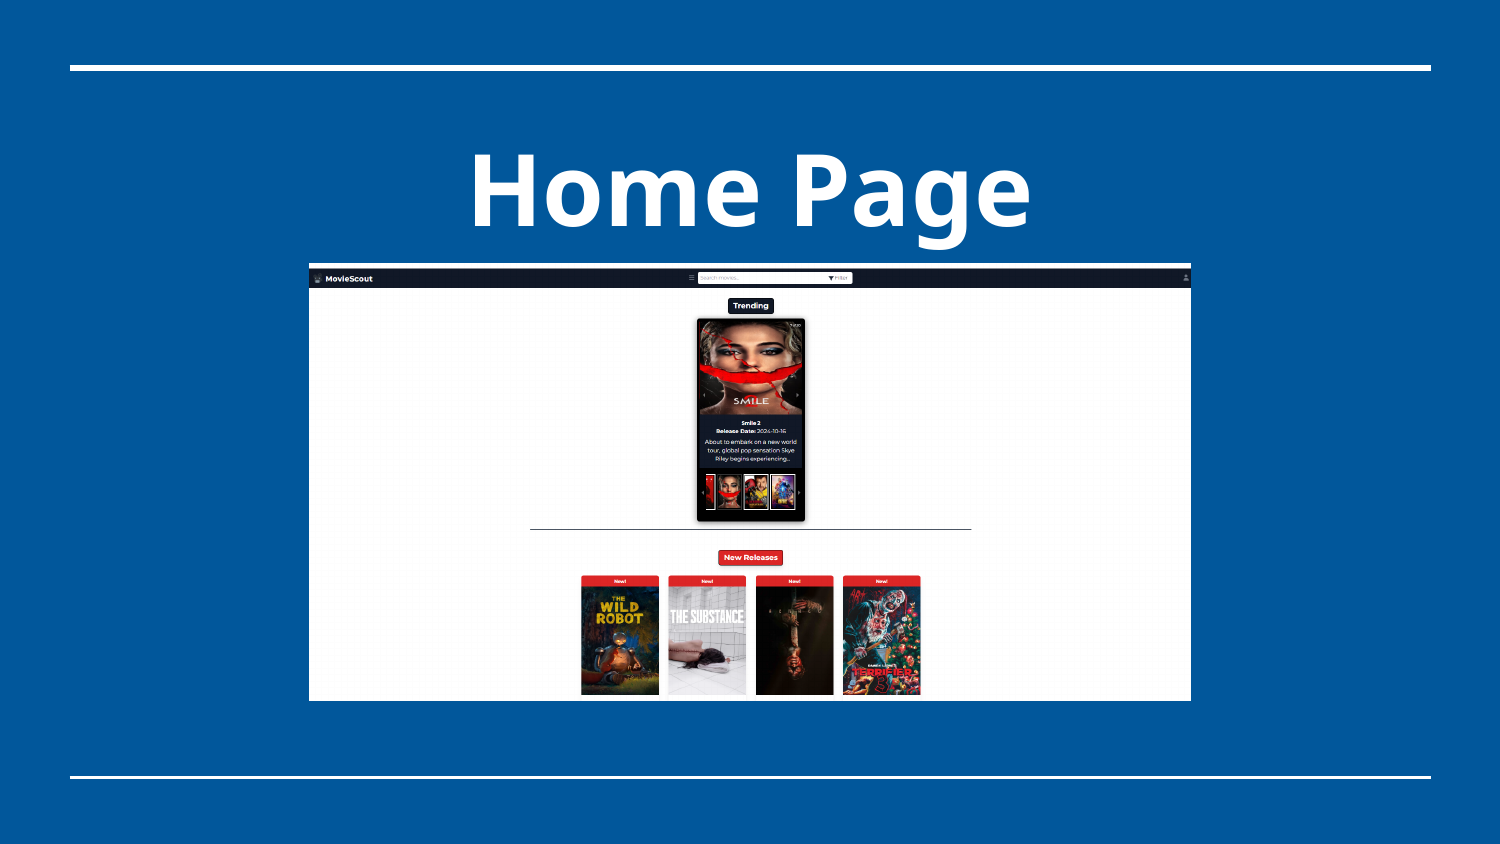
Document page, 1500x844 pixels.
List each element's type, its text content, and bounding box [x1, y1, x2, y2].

title Home Page [69, 59, 1431, 313]
picture [309, 263, 1191, 701]
